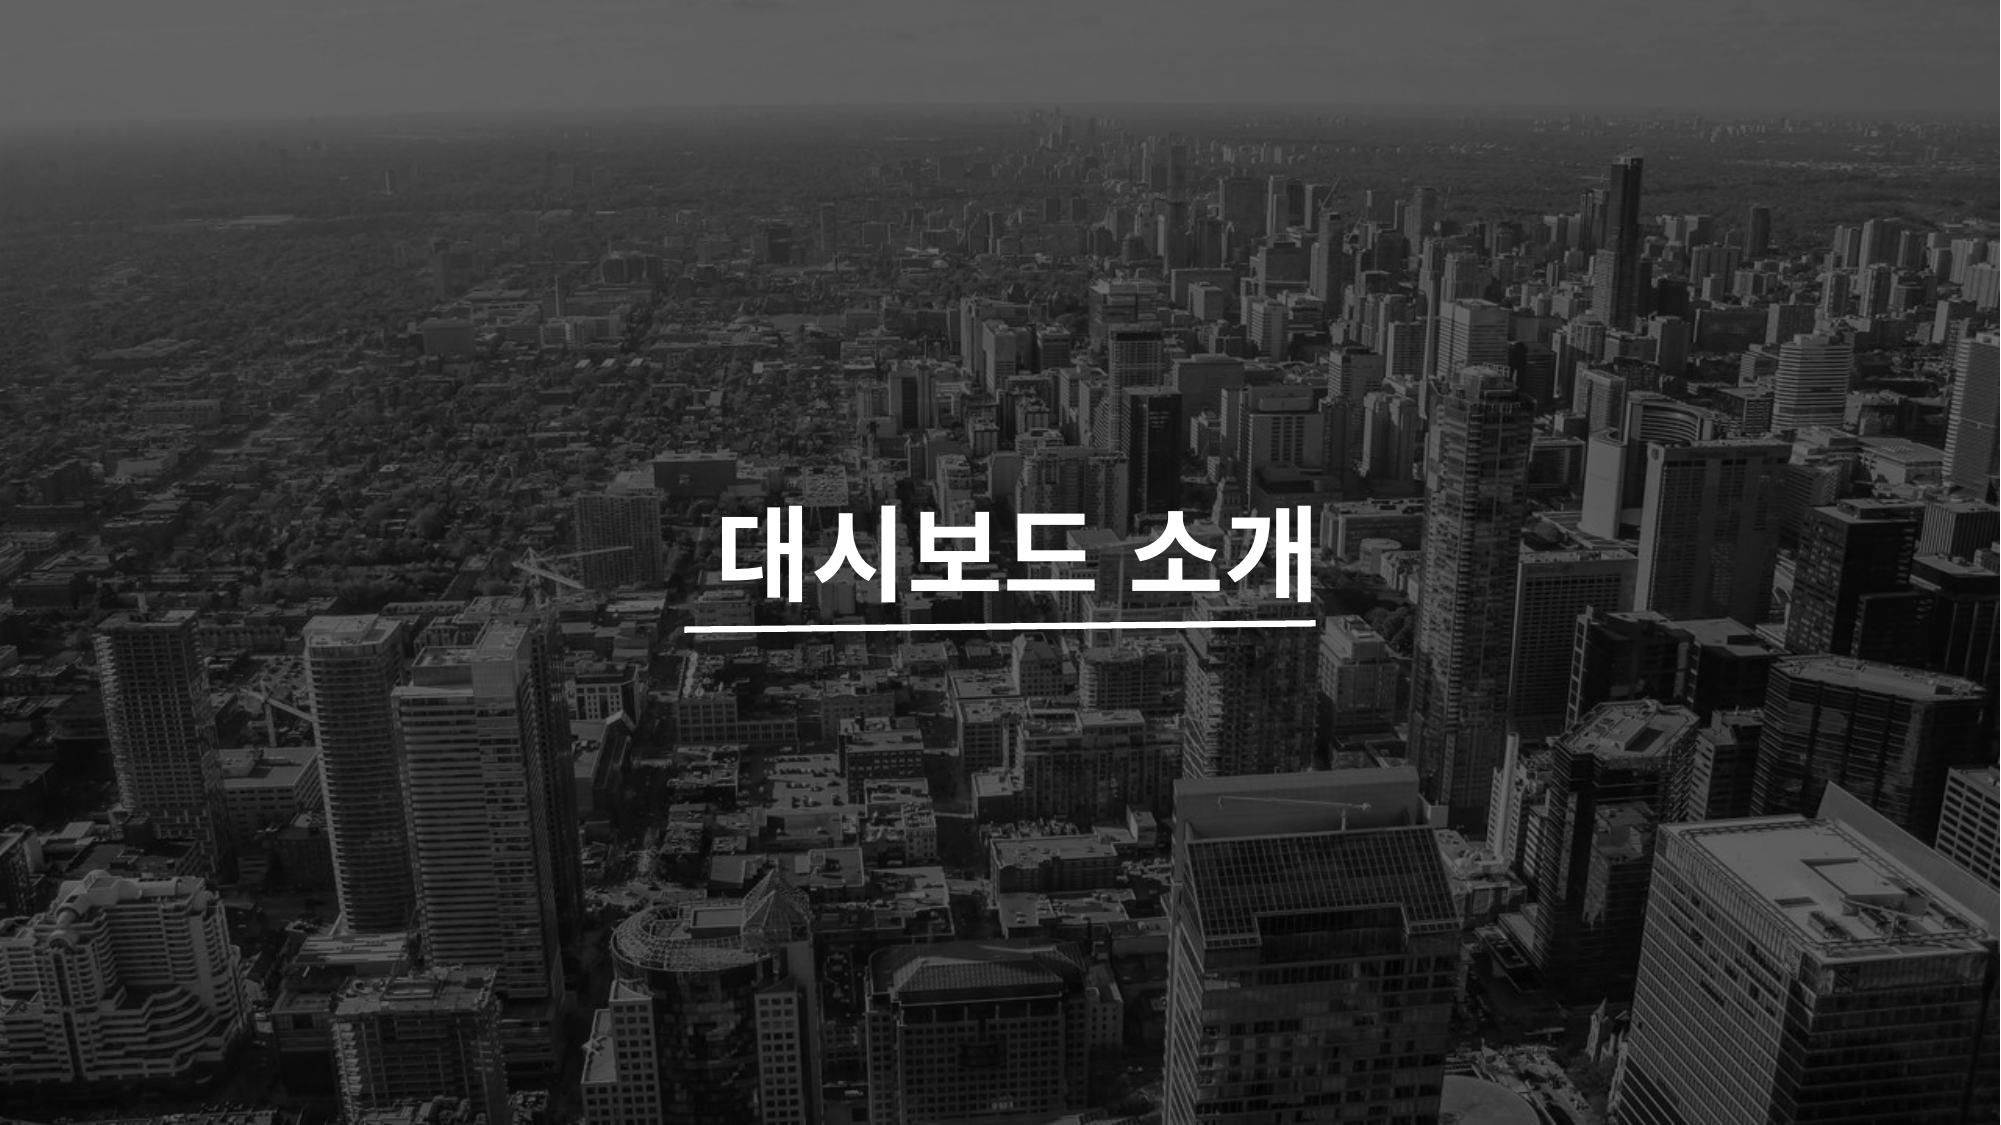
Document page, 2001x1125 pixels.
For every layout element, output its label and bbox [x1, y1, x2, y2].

picture [0, 0, 2000, 1125]
text_box [684, 623, 1316, 630]
